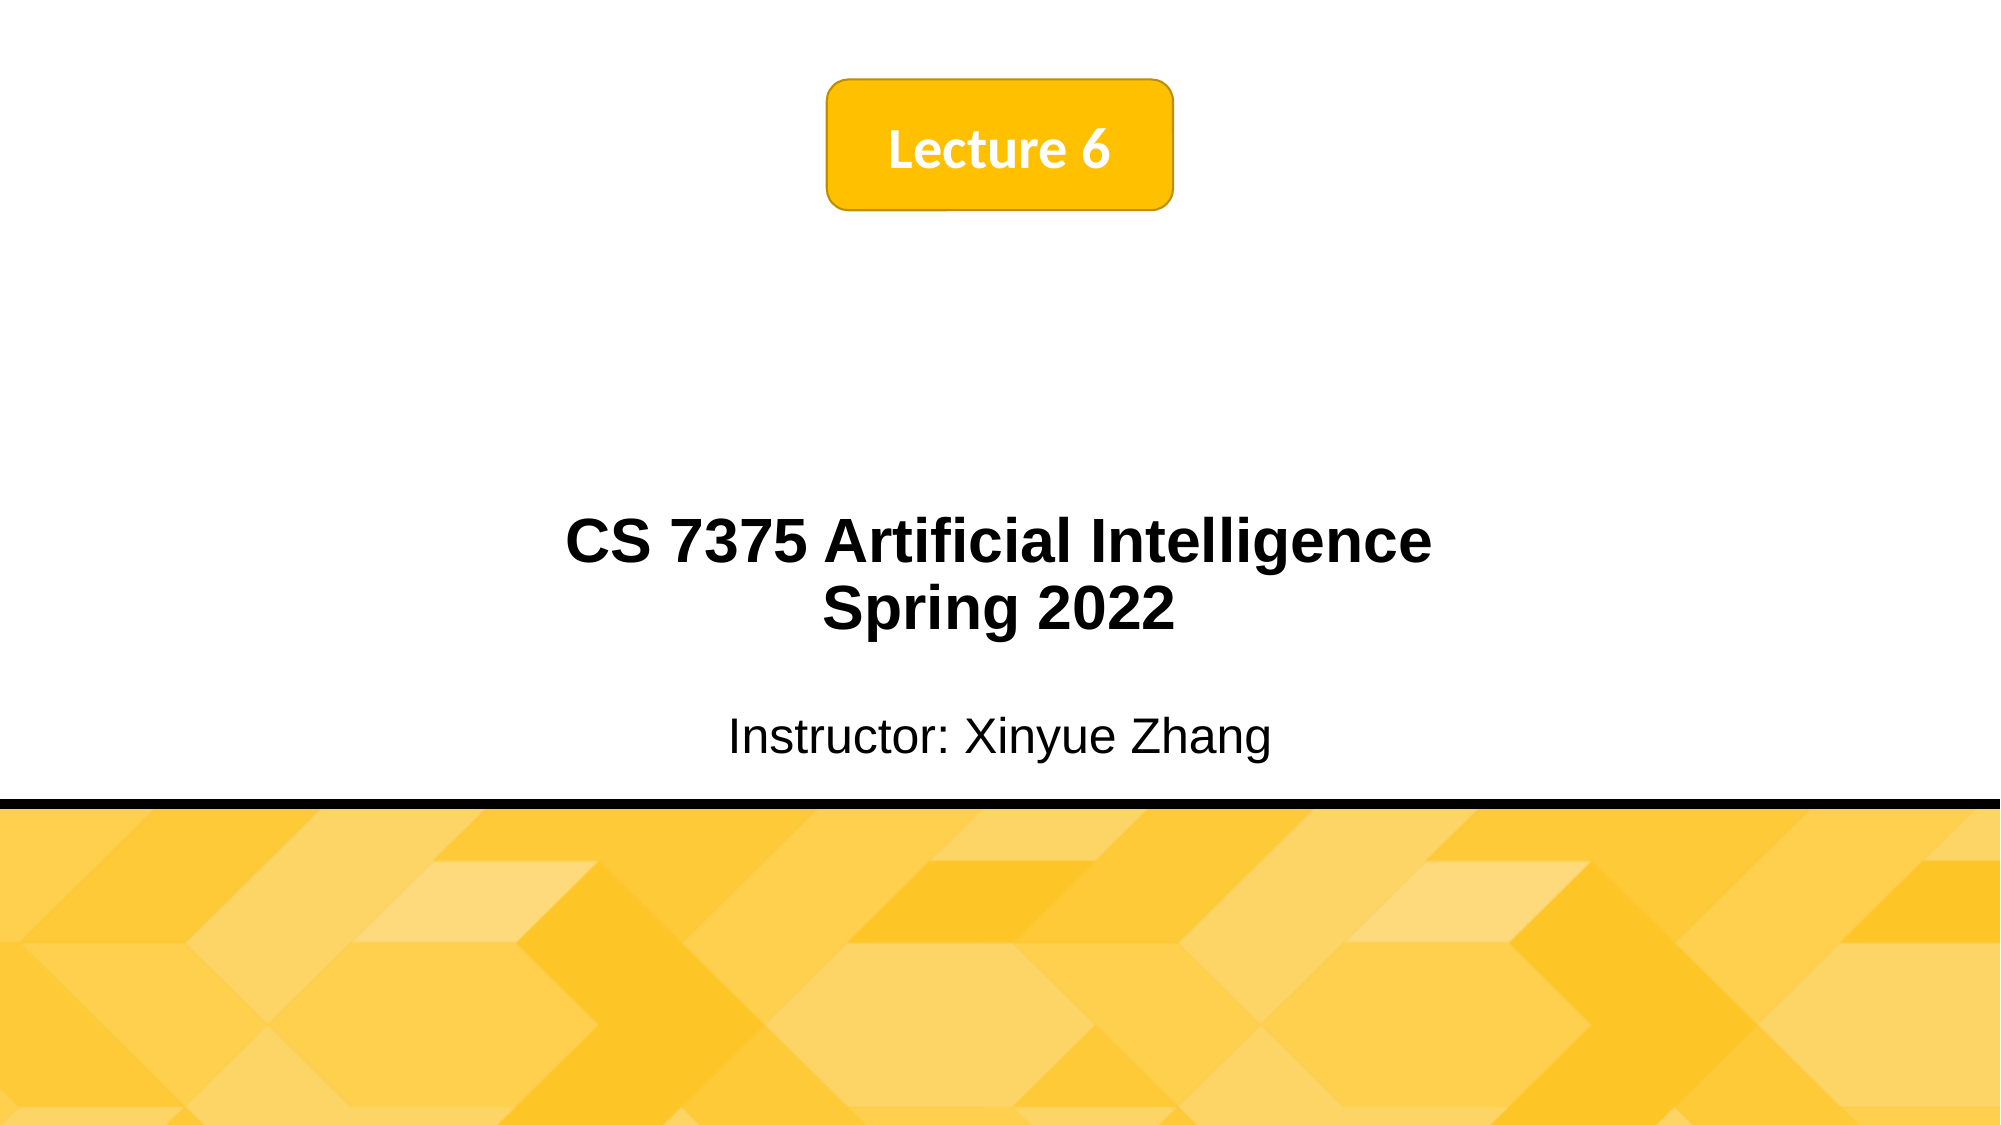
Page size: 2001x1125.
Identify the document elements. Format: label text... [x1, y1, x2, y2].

text_box Lecture 6 [825, 78, 1175, 212]
title CS 7375 Artificial Intelligence Spring 2022 Instructor: Xinyue Zhang [137, 501, 1863, 688]
